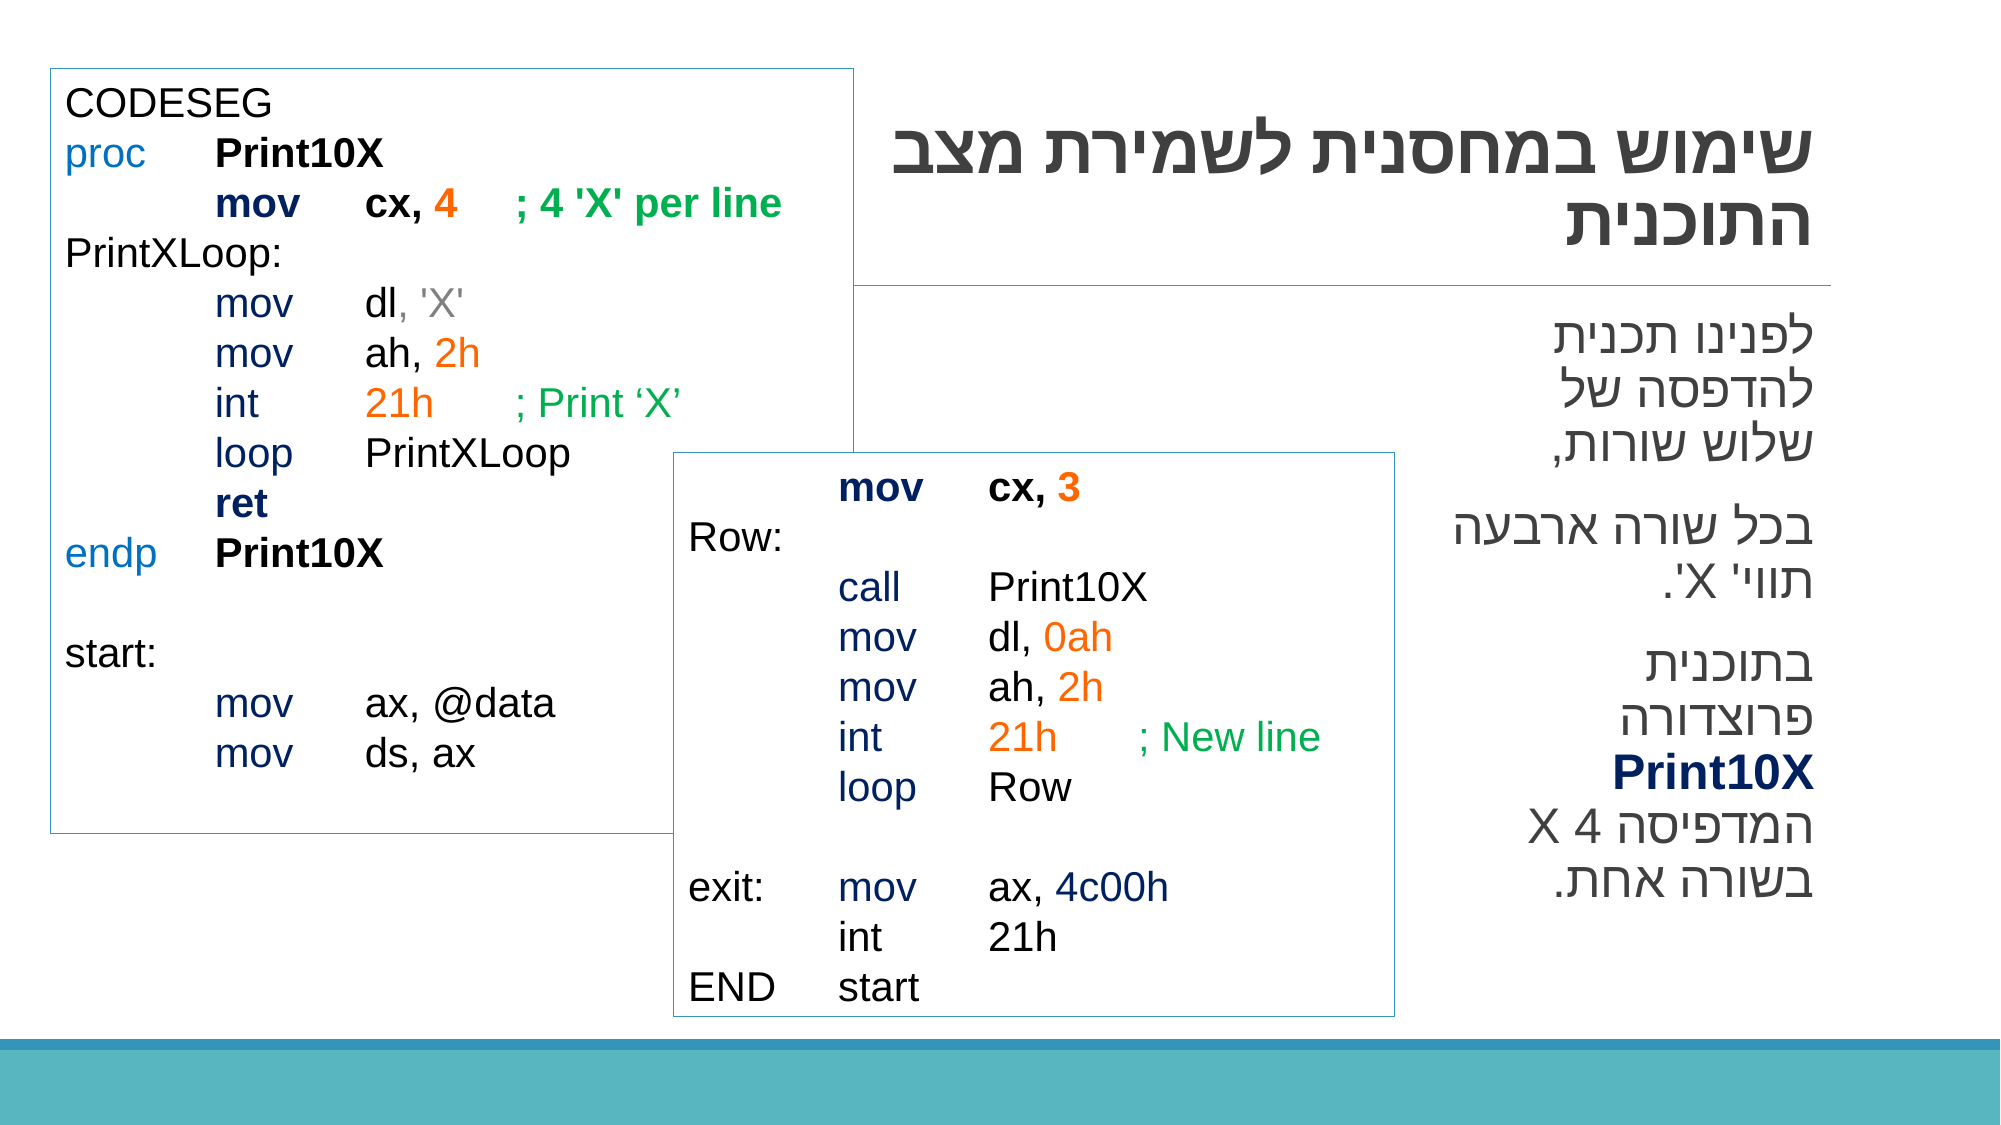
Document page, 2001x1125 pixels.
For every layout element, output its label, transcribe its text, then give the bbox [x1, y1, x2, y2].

title שימוש במחסנית לשמירת מצב התוכנית [854, 108, 1830, 267]
text_box CODESEG proc Print10X mov cx, 4 ; 4 'X' per line PrintXLoop: mov dl, 'X' mov ah, 2h int 21h ; Print ‘X’ loop PrintXLoop ret endp Print10X start: mov ax, @data mov ds, ax [50, 68, 854, 834]
list לפנינו תכנית להדפסה של שלוש שורות, בכל שורה ארבעה תווי' X'. בתוכנית פרוצדורה Print10X המדפיסה 4 X בשורה אחת. [1441, 302, 1830, 943]
text_box mov cx, 3 Row: call Print10X mov dl, 0ah mov ah, 2h int 21h ; New line loop Row exit: mov ax, 4c00h int 21h END start [673, 452, 1395, 1017]
